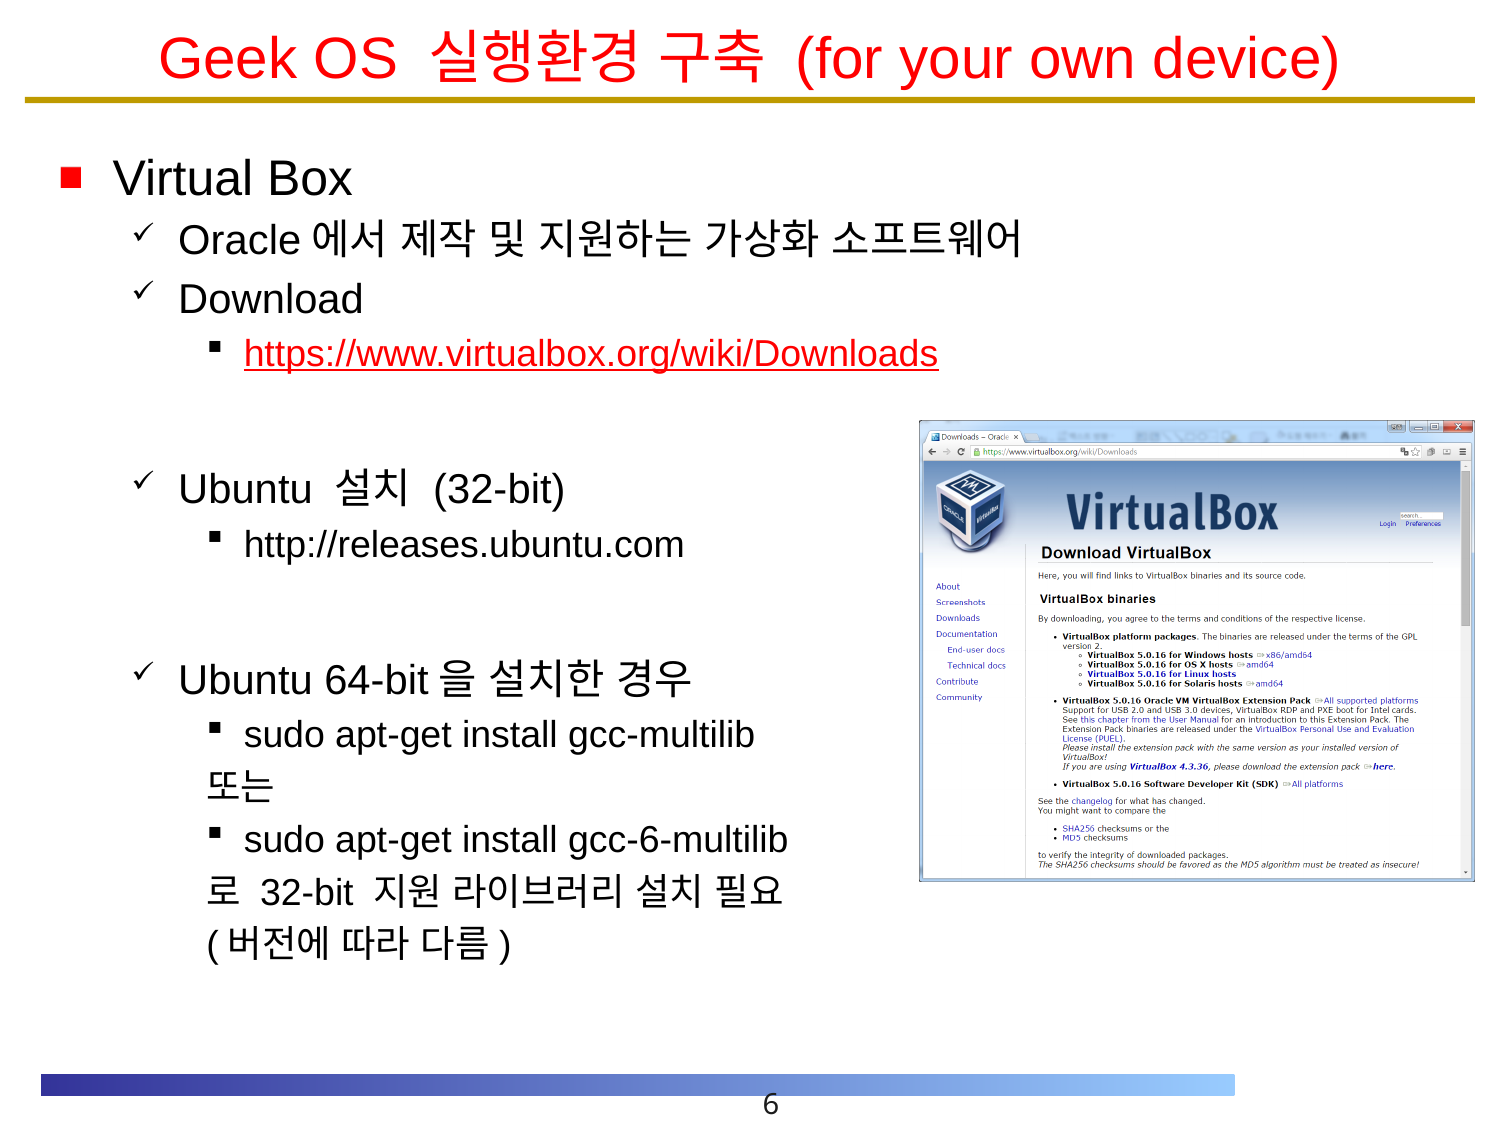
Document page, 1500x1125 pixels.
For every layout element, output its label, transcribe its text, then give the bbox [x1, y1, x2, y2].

list Virtual Box Oracle에서 제작 및 지원하는 가상화 소프트웨어 Download https://www.virtualbox.org/wiki/Downloads Ubuntu 설치 (32-bit) http://releases.ubuntu.com Ubuntu 64-bit을 설치한 경우 sudo apt-get install gcc-multilib 또는 sudo apt-get install gcc-6-multilib 로 32-bit 지원 라이브러리 설치 필요 (버전에 따라 다름) [41, 137, 1471, 1038]
title Geek OS 실행환경 구축 (for your own device) [24, 12, 1475, 100]
slide_number 6 [614, 1095, 928, 1125]
picture [919, 420, 1475, 882]
picture [56, 162, 81, 188]
